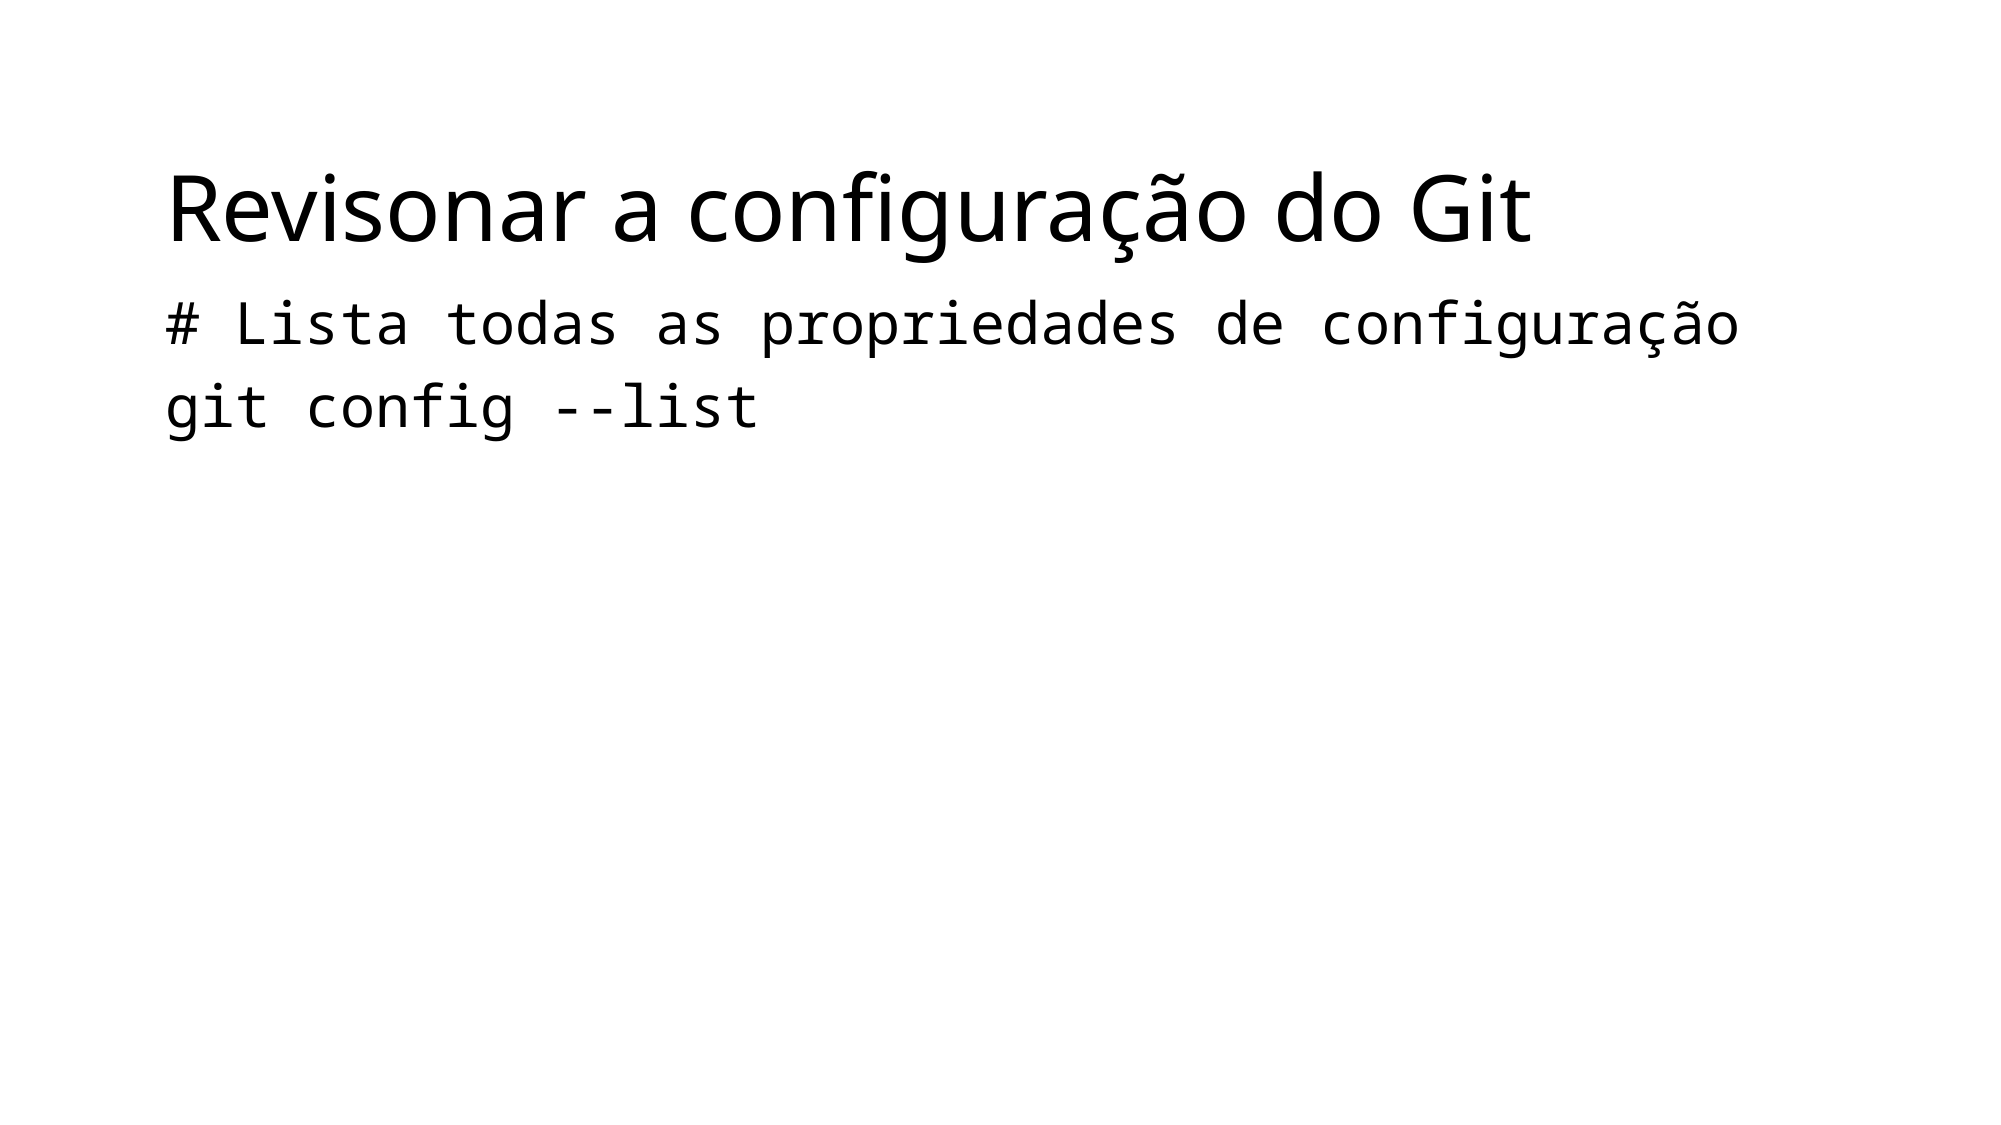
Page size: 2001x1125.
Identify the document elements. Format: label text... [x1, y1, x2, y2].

title Revisonar a configuração do Git [150, 155, 1800, 286]
list # Lista todas as propriedades de configuração git config --list [150, 286, 1958, 612]
